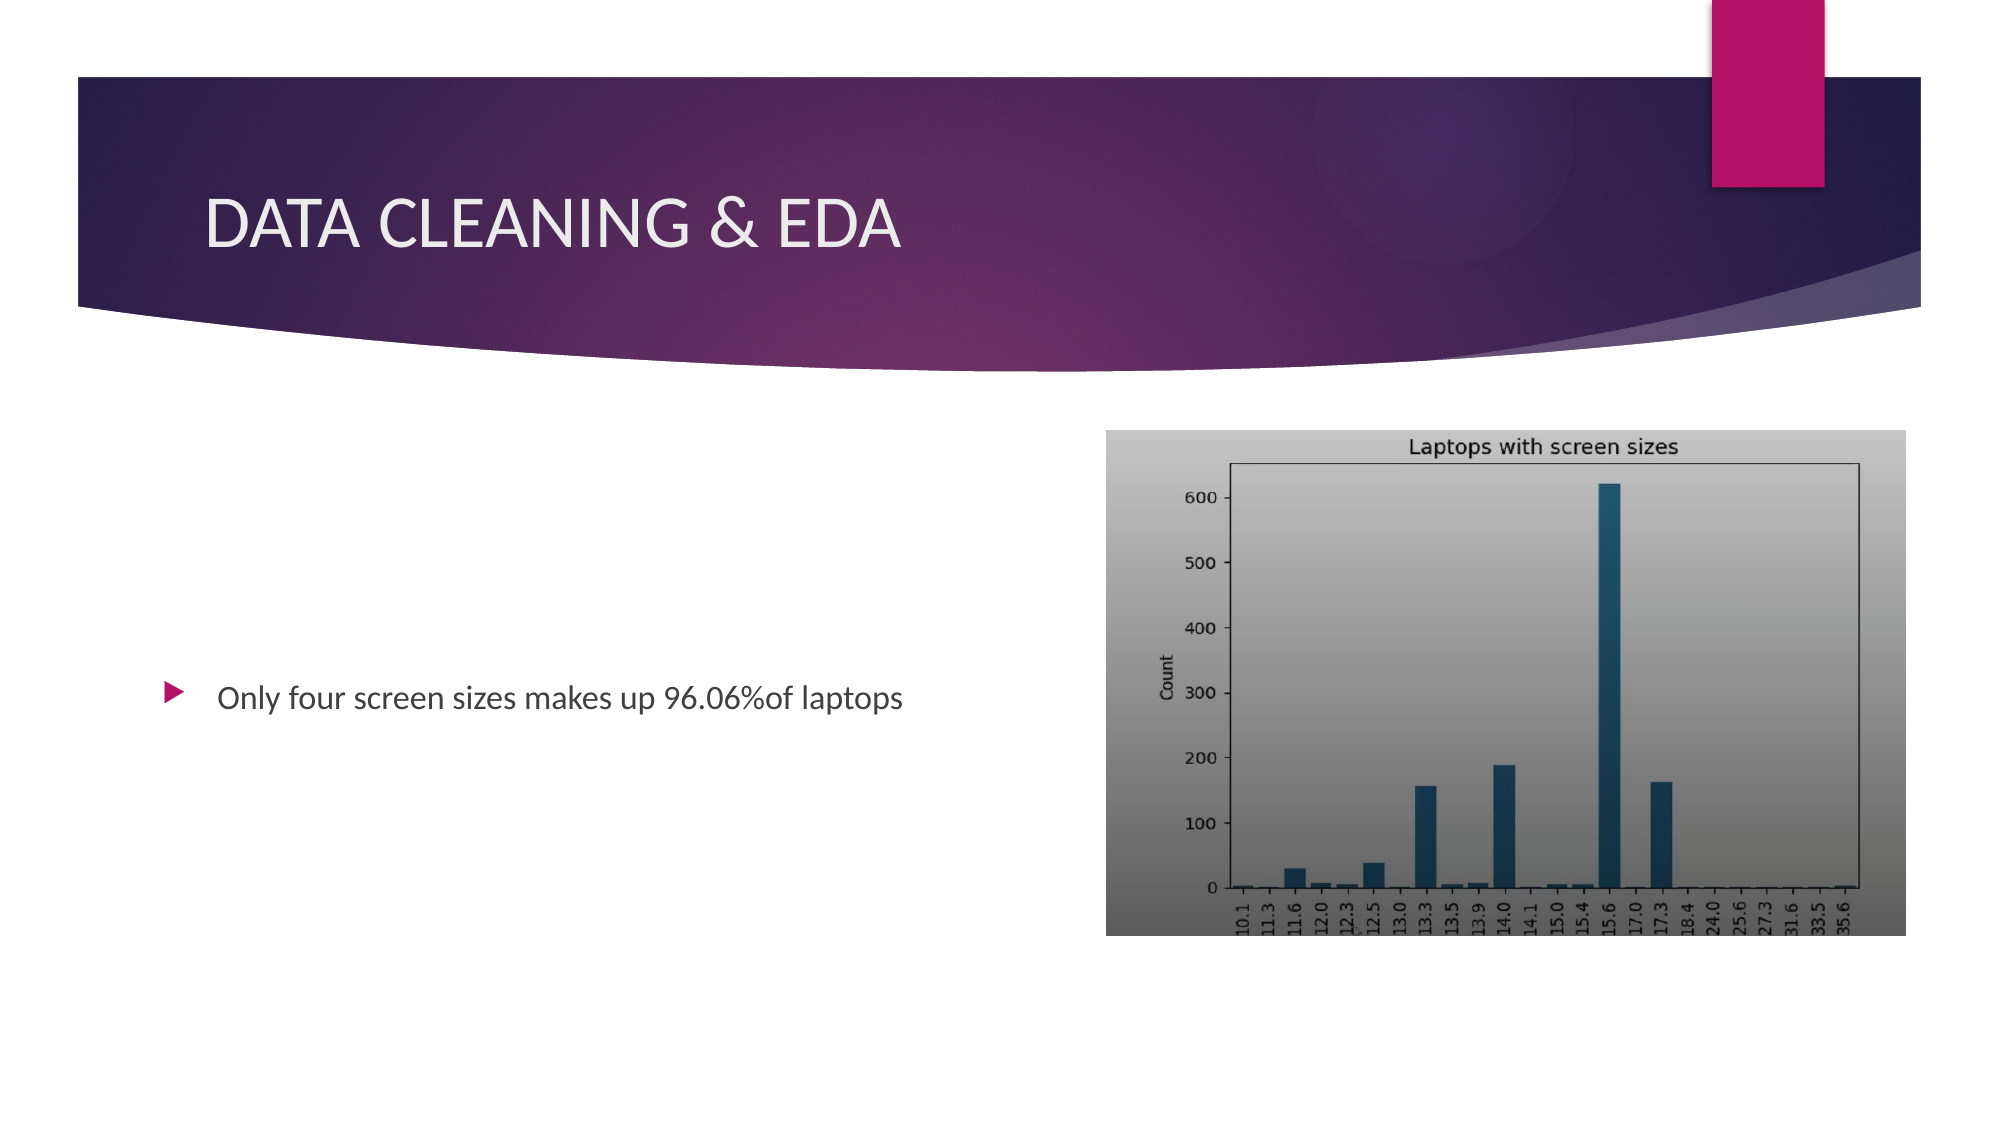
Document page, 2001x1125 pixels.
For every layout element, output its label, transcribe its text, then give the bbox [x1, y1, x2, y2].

list Only four screen sizes makes up 96.06%of laptops [146, 668, 1072, 764]
picture [1105, 430, 1907, 937]
title DATA CLEANING & EDA [189, 159, 1627, 276]
